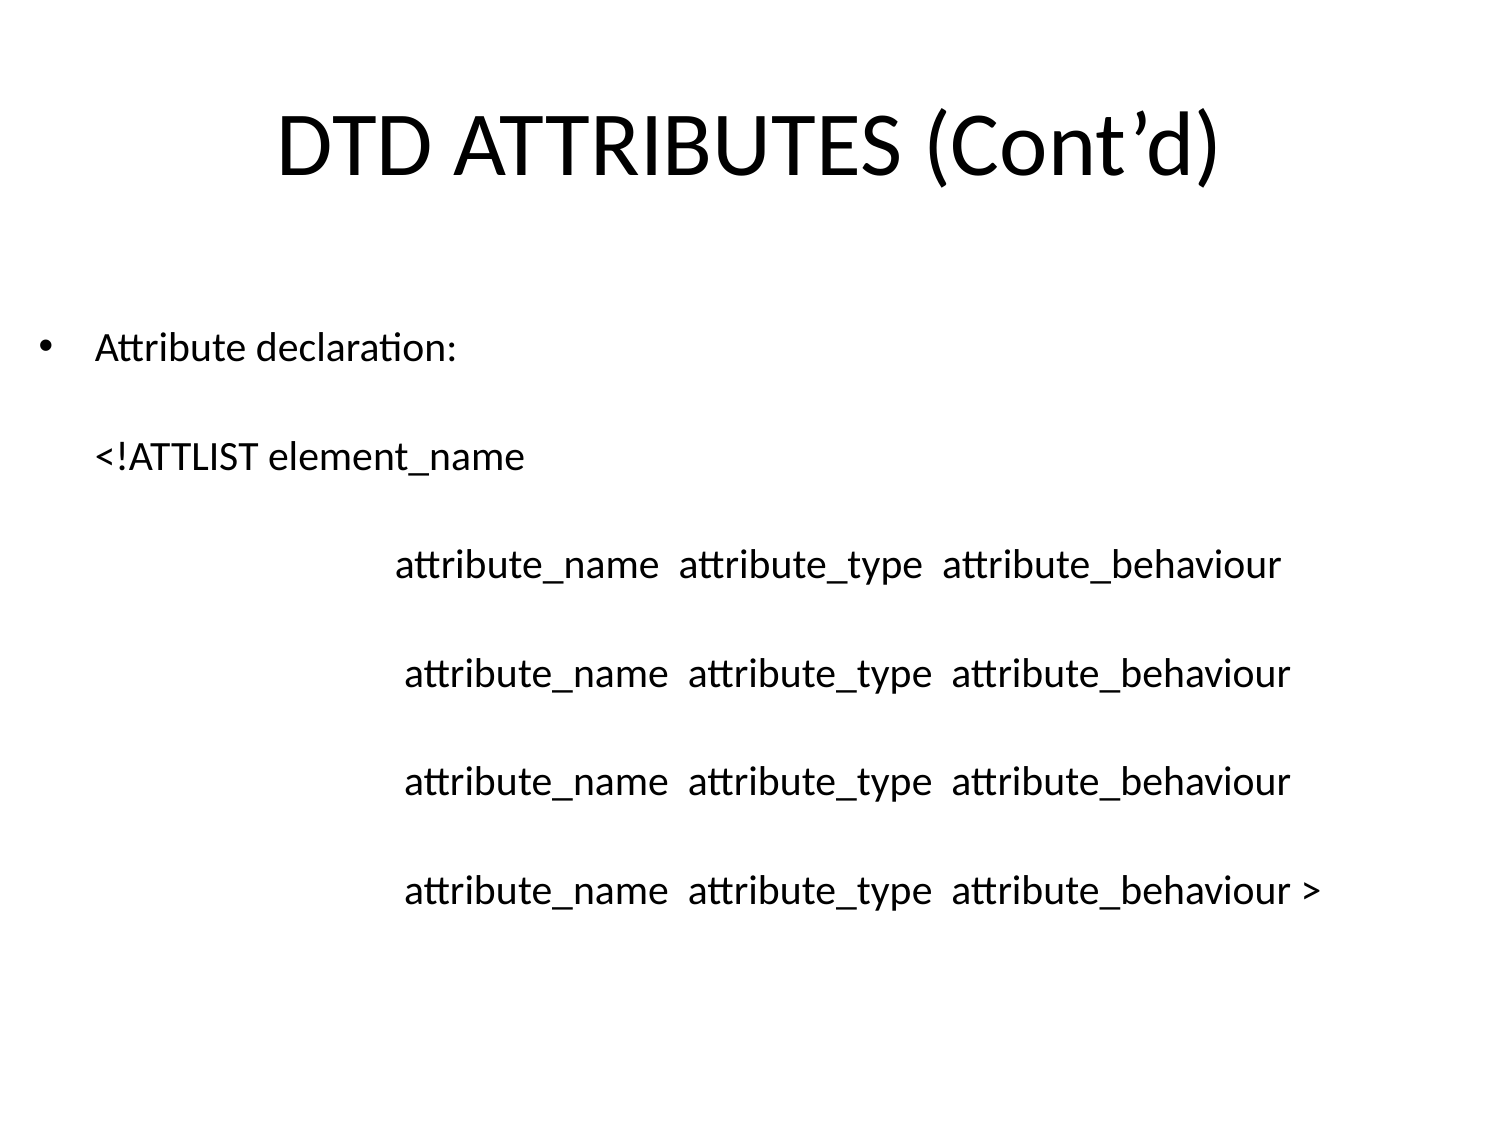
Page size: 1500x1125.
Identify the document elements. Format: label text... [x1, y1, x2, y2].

list Attribute declaration: <!ATTLIST element_name attribute_name attribute_type attribute_behaviour attribute_name attribute_type attribute_behaviour attribute_name attribute_type attribute_behaviour attribute_name attribute_type attribute_behaviour > [23, 262, 1500, 1005]
title DTD ATTRIBUTES (Cont’d) [75, 45, 1425, 233]
